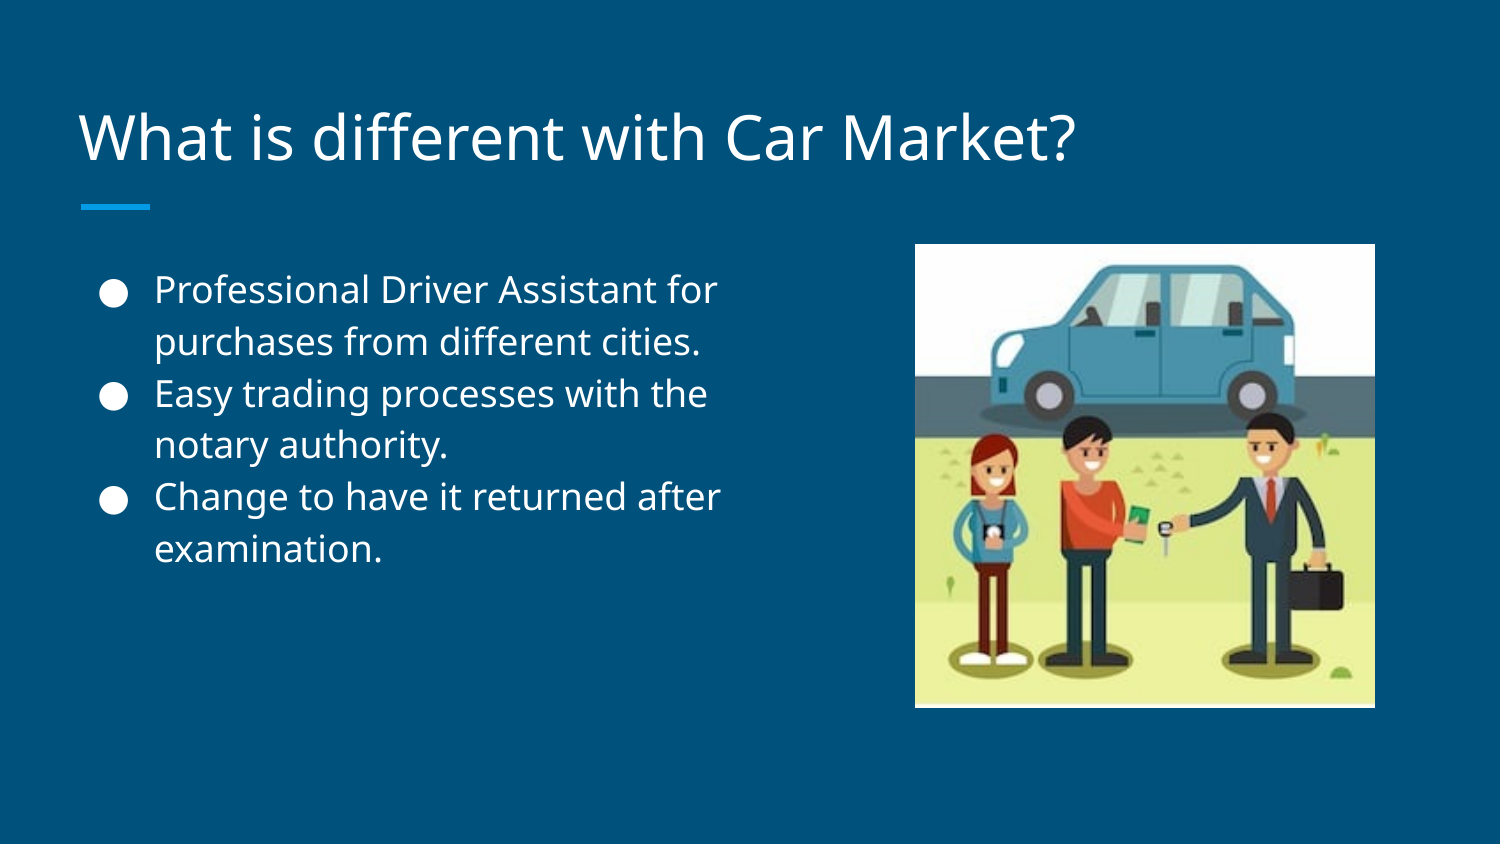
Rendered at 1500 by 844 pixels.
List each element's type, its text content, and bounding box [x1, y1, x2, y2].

title What is different with Car Market? [63, 75, 1437, 188]
list Professional Driver Assistant for purchases from different cities. Easy trading processes with the notary authority. Change to have it returned after examination. [63, 244, 795, 750]
picture [916, 245, 1374, 707]
